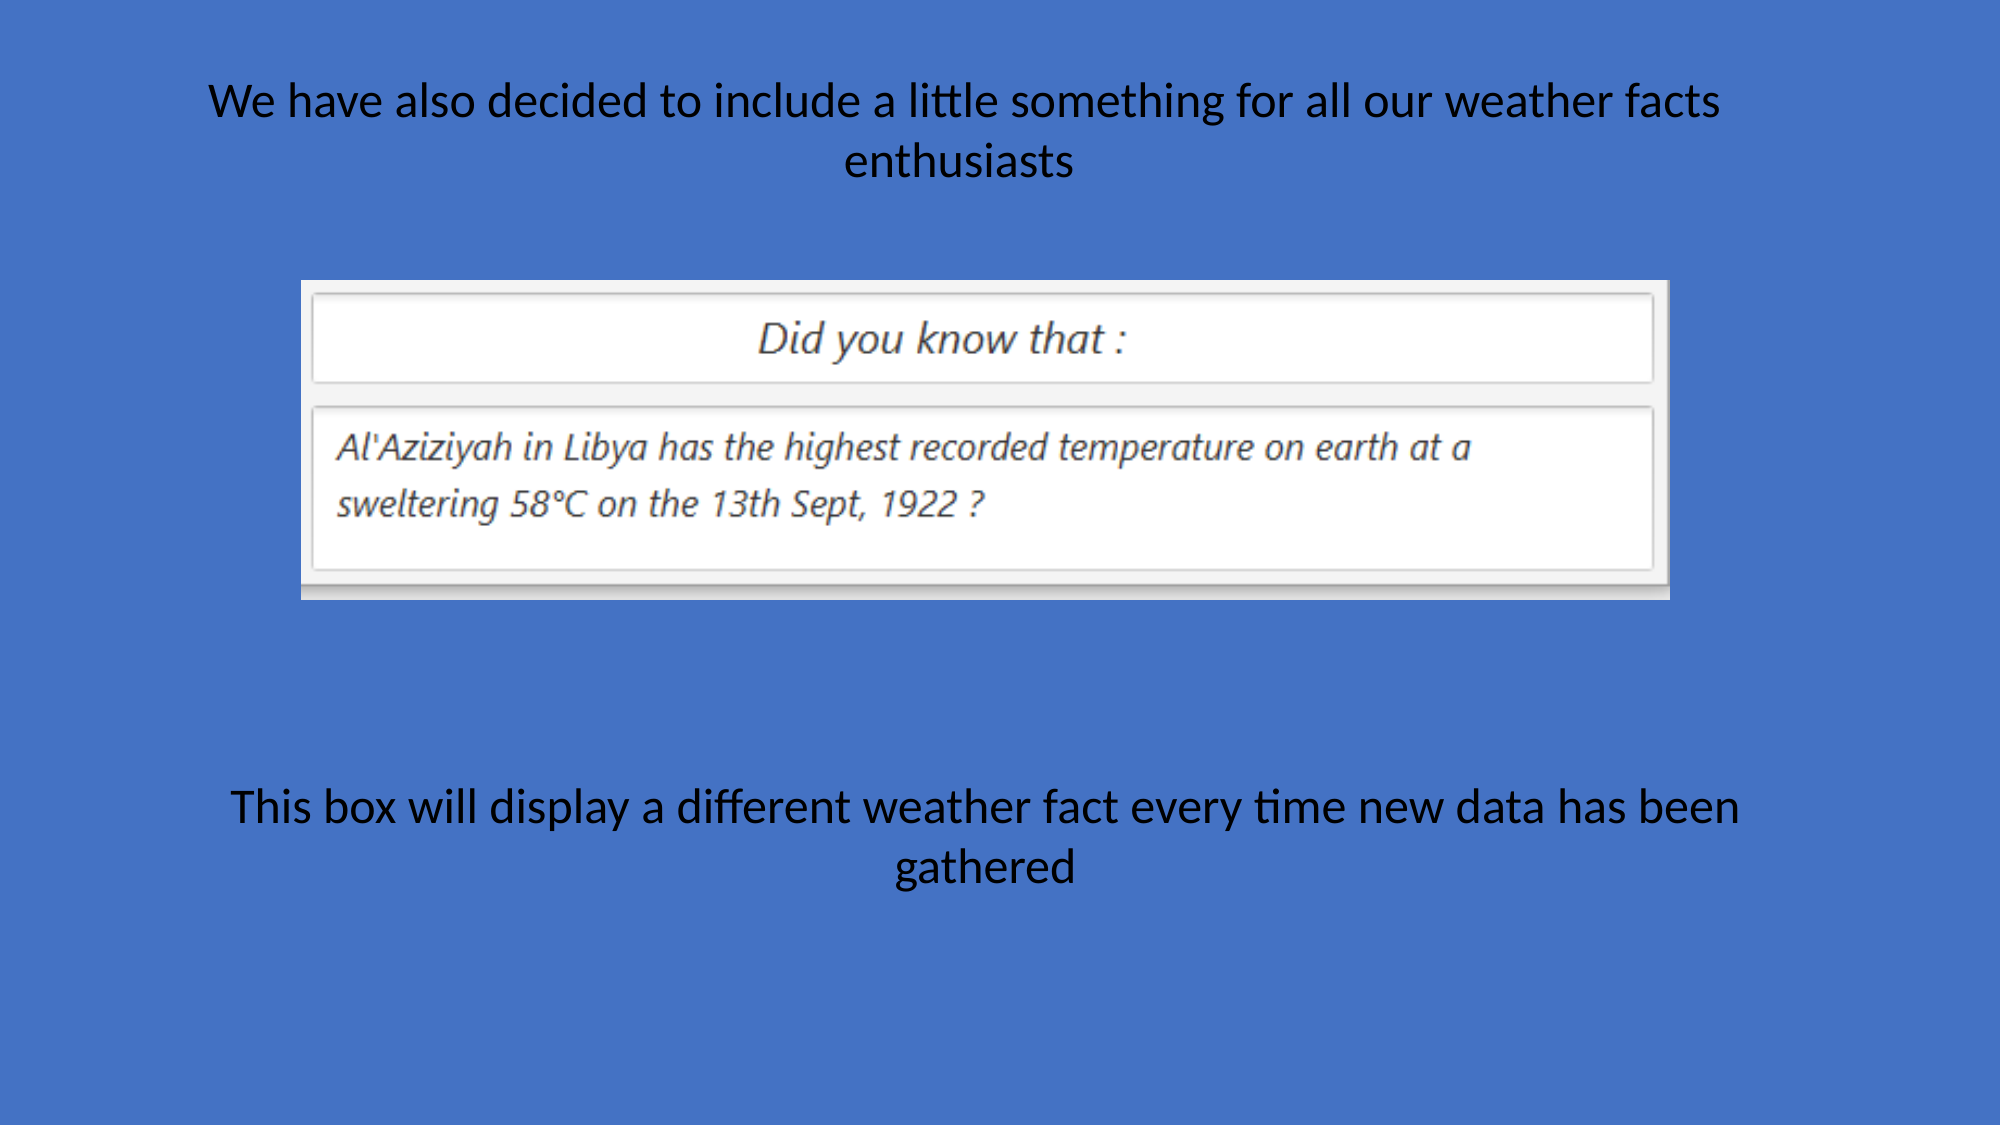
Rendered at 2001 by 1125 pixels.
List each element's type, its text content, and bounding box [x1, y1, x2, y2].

picture [301, 280, 1670, 600]
text_box We have also decided to include a little something for all our weather facts enthusiasts [78, 60, 1852, 196]
text_box This box will display a different weather fact every time new data has been gathered [177, 765, 1794, 901]
